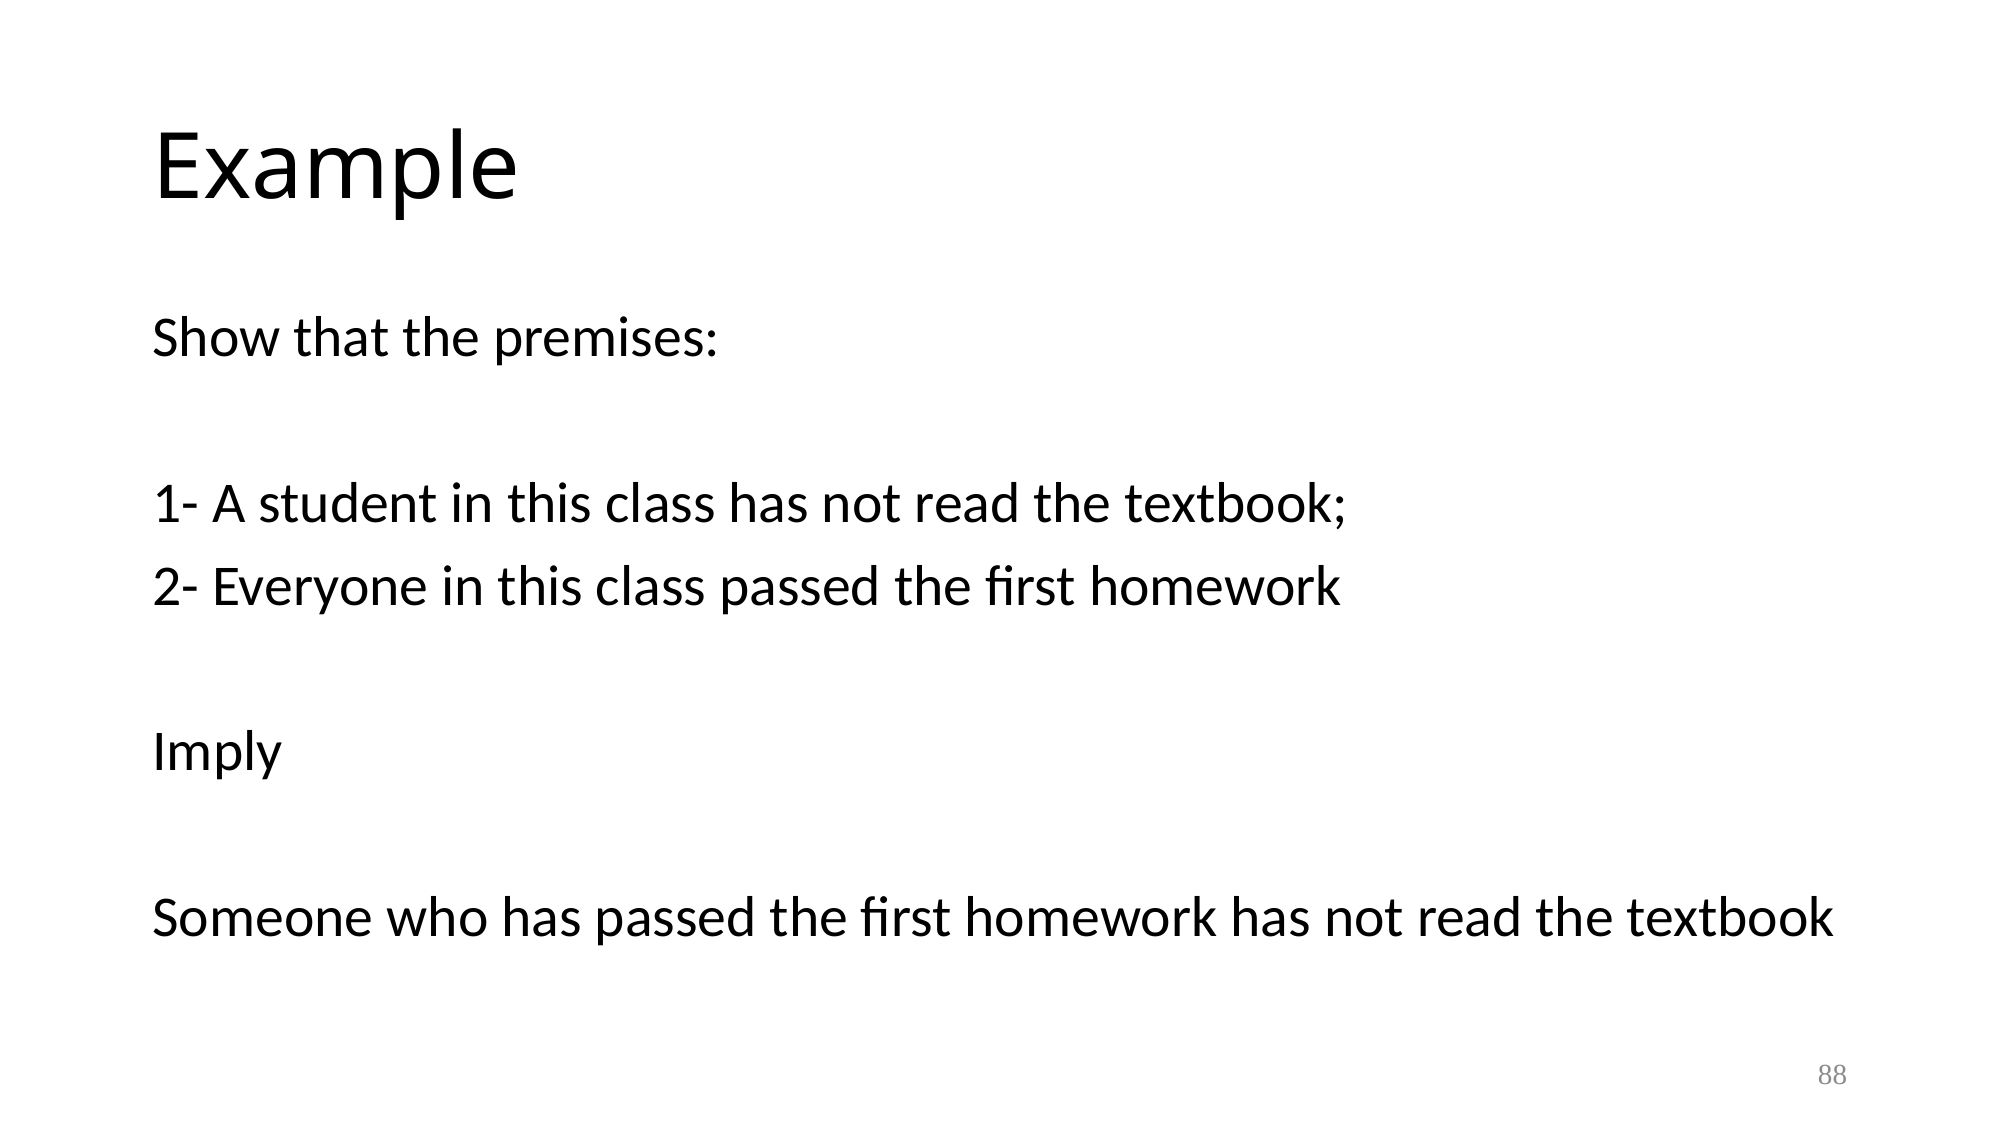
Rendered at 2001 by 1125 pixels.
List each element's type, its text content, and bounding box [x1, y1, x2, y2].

title Example [137, 59, 1863, 278]
list Show that the premises: 1- A student in this class has not read the textbook; 2- Everyone in this class passed the first homework Imply Someone who has passed the first homework has not read the textbook [137, 299, 1863, 1014]
slide_number 88 [1412, 1042, 1863, 1103]
